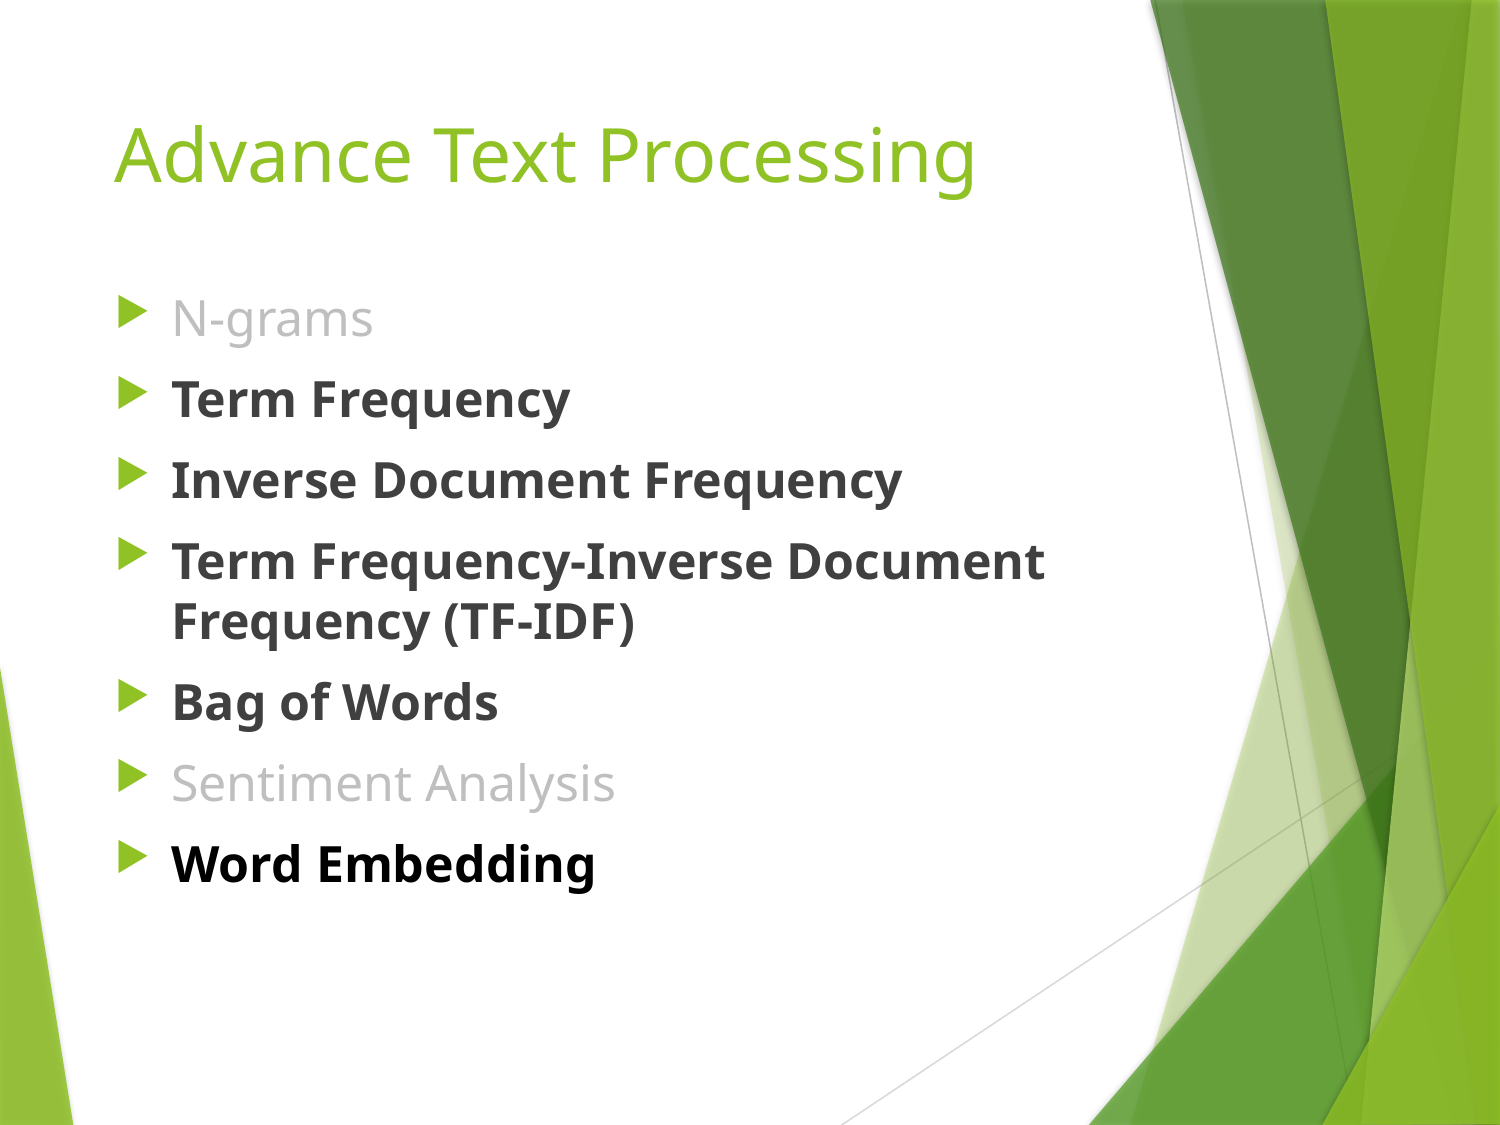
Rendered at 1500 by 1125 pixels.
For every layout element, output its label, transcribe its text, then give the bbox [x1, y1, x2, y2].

list N-grams Term Frequency Inverse Document Frequency Term Frequency-Inverse Document Frequency (TF-IDF) Bag of Words Sentiment Analysis Word Embedding [99, 279, 1142, 917]
title Advance Text Processing [99, 99, 1142, 279]
